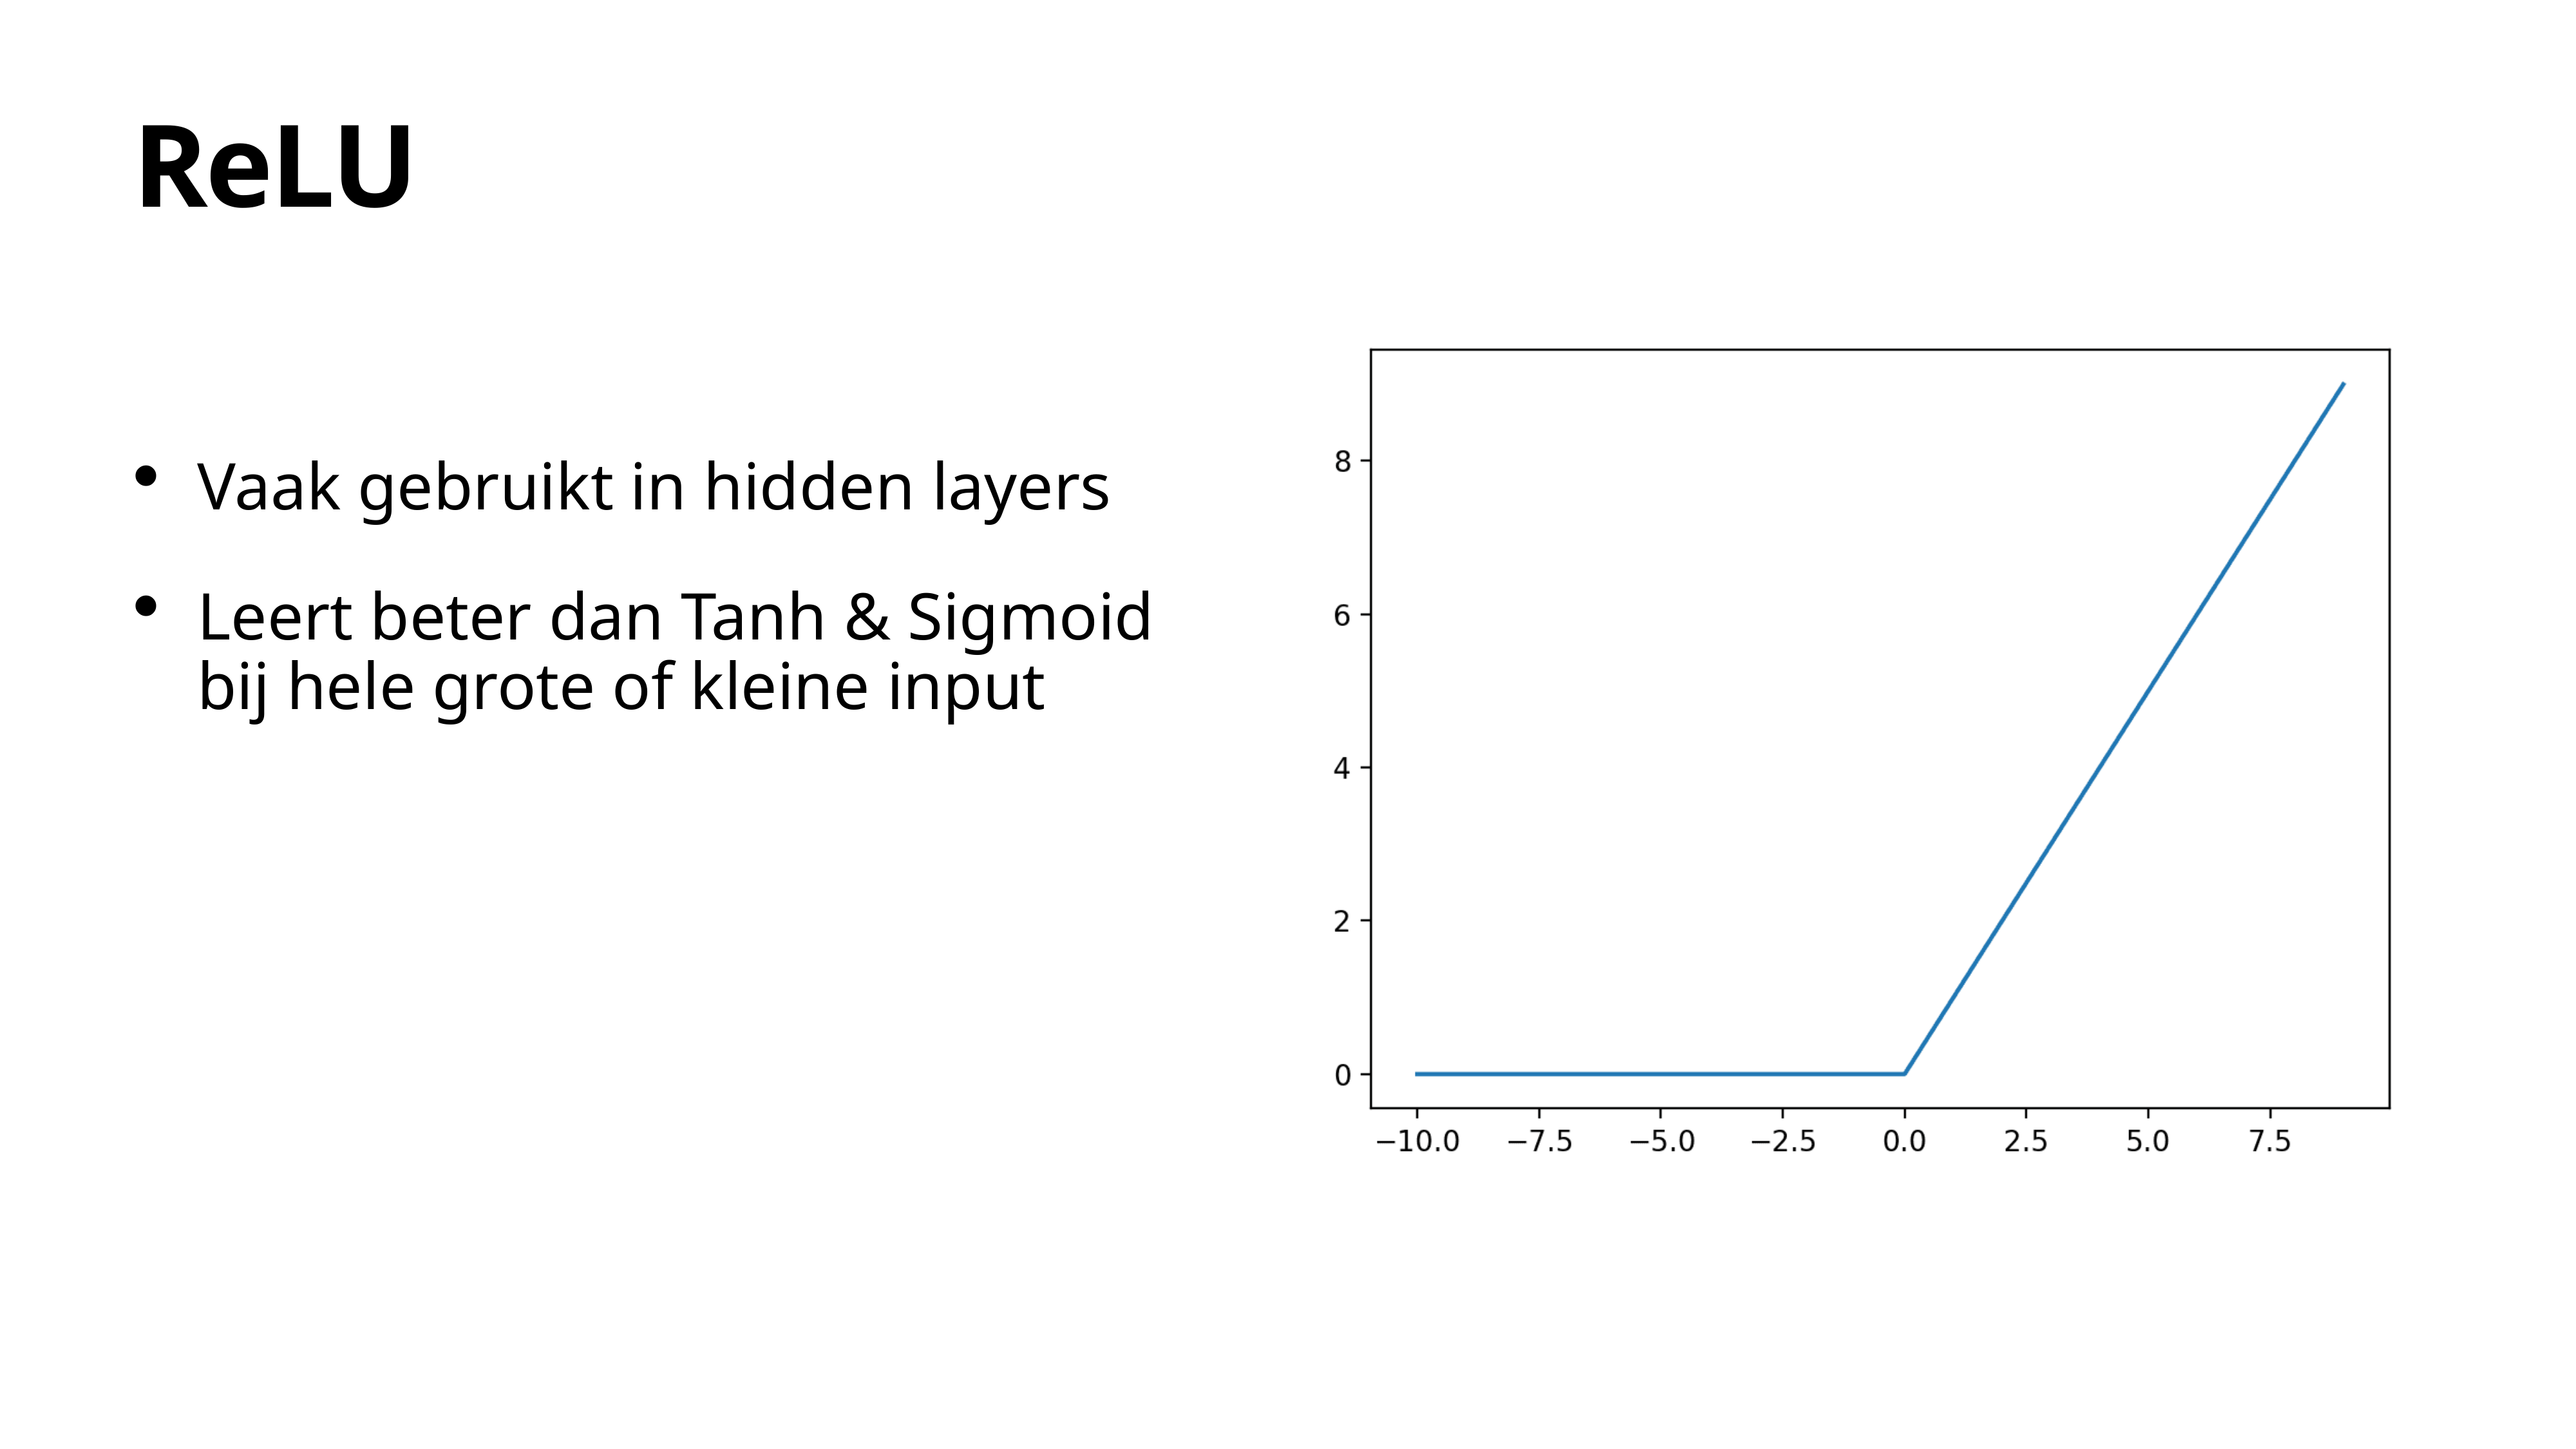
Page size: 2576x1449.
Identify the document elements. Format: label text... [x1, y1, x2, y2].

list Vaak gebruikt in hidden layers Leert beter dan Tanh & Sigmoid bij hele grote of kleine input [127, 448, 1161, 1321]
picture [1207, 231, 2521, 1218]
title ReLU [127, 113, 1161, 266]
